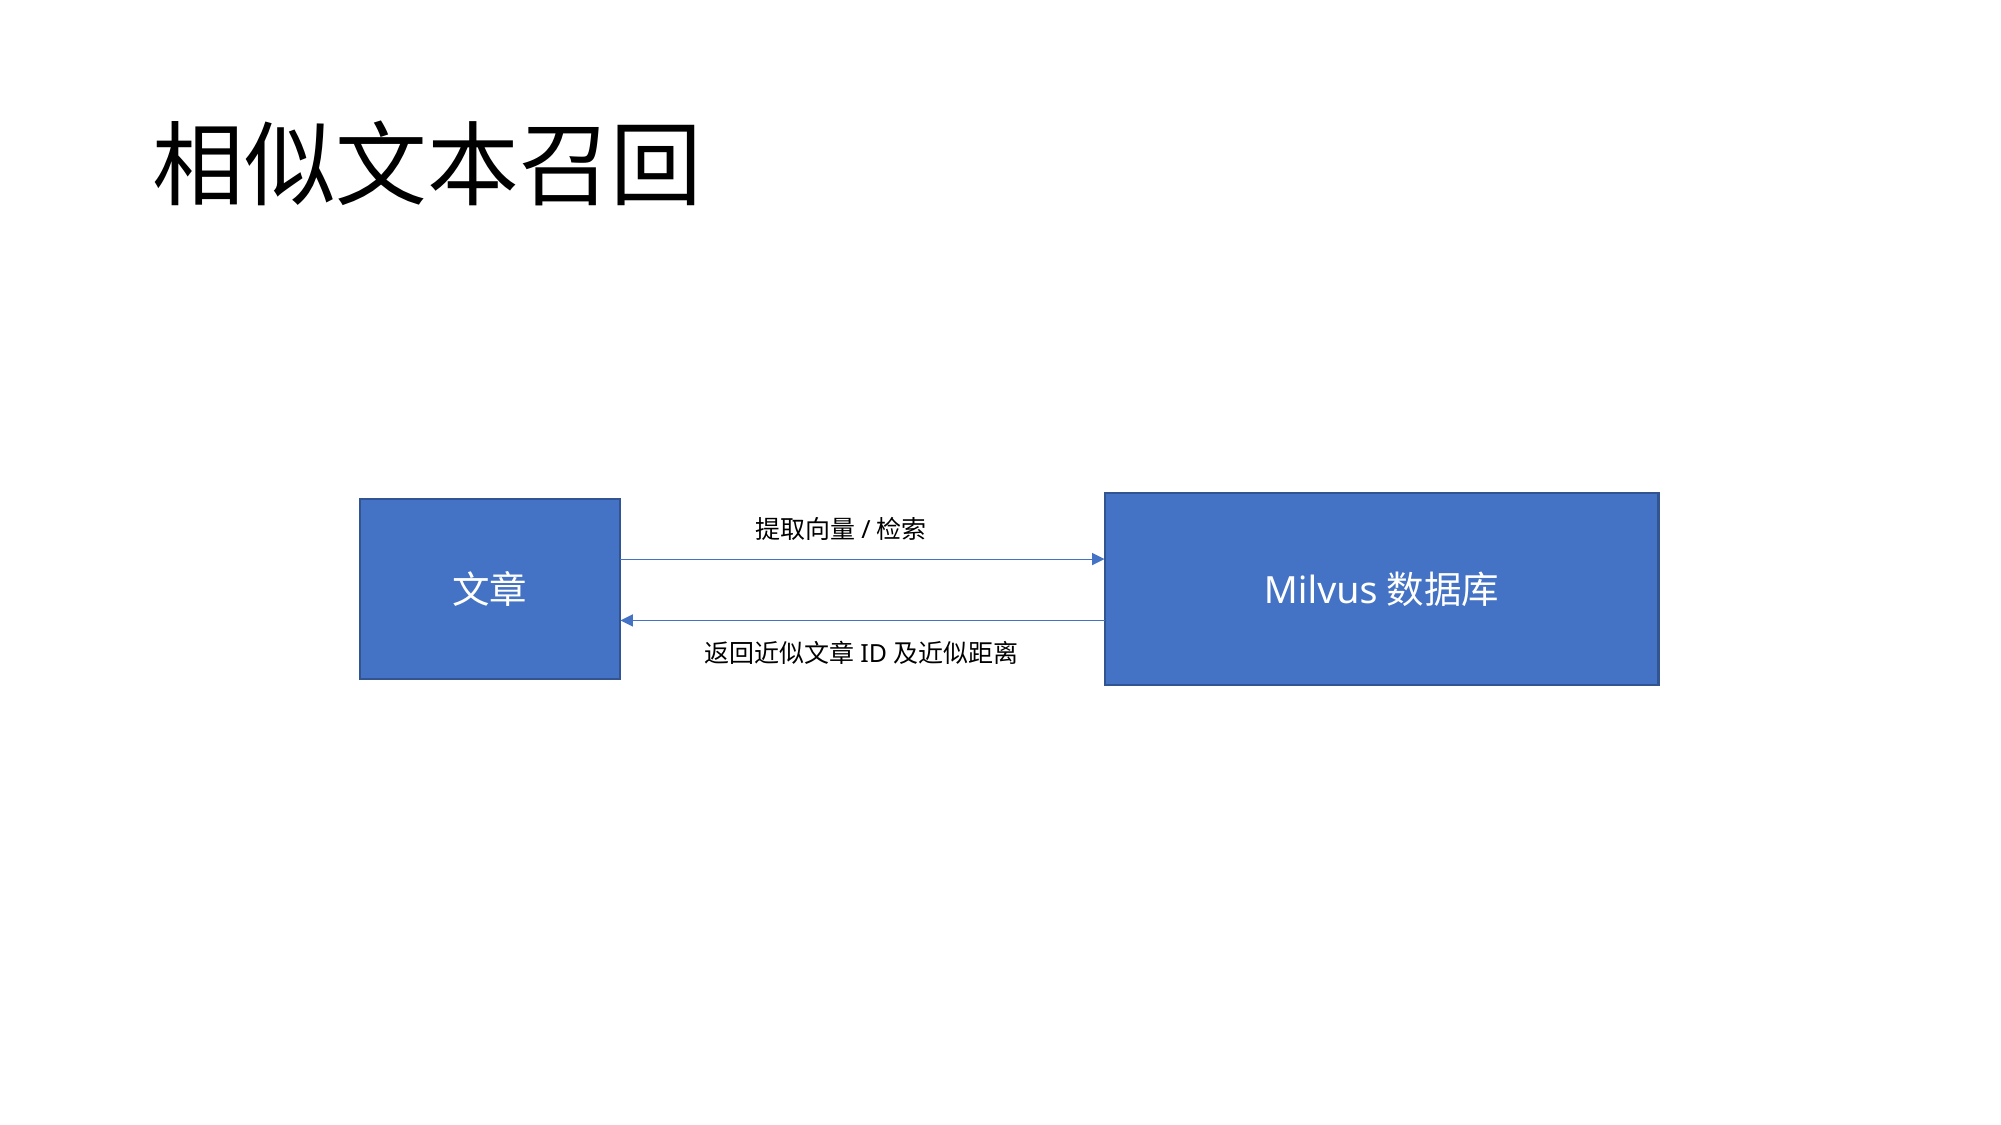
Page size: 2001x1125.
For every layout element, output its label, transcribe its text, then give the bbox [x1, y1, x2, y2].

title 相似文本召回 [137, 59, 1863, 278]
text_box Milvus数据库 [1104, 492, 1660, 686]
text_box 返回近似文章ID及近似距离 [689, 630, 1033, 675]
text_box 文章 [359, 498, 621, 680]
text_box 提取向量/检索 [740, 505, 942, 551]
